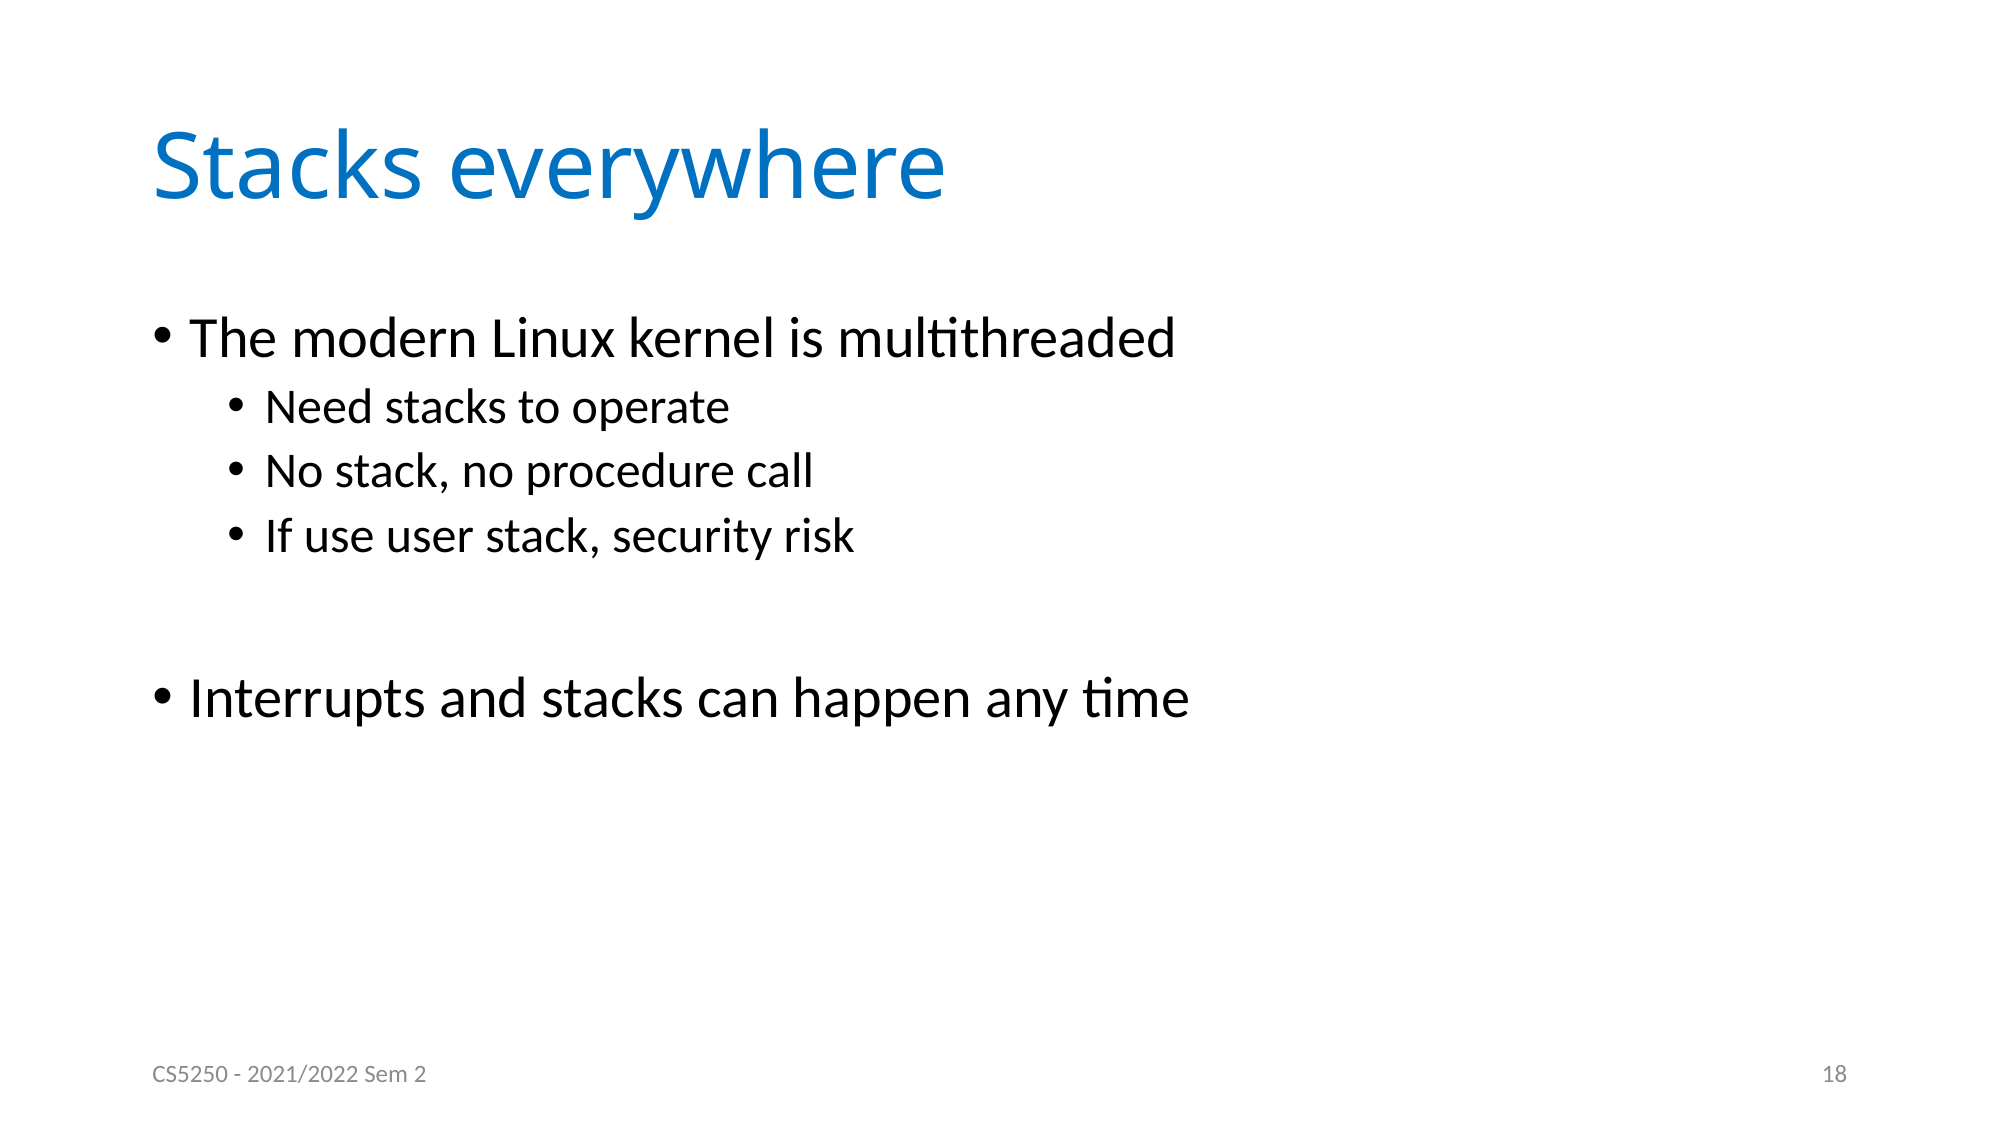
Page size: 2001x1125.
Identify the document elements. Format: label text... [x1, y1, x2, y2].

slide_number CS5250 - 2021/2022 Sem 2 [137, 1042, 588, 1103]
list The modern Linux kernel is multithreaded Need stacks to operate No stack, no procedure call If use user stack, security risk Interrupts and stacks can happen any time [137, 299, 1863, 1014]
slide_number 18 [1412, 1042, 1863, 1103]
title Stacks everywhere [137, 59, 1863, 278]
